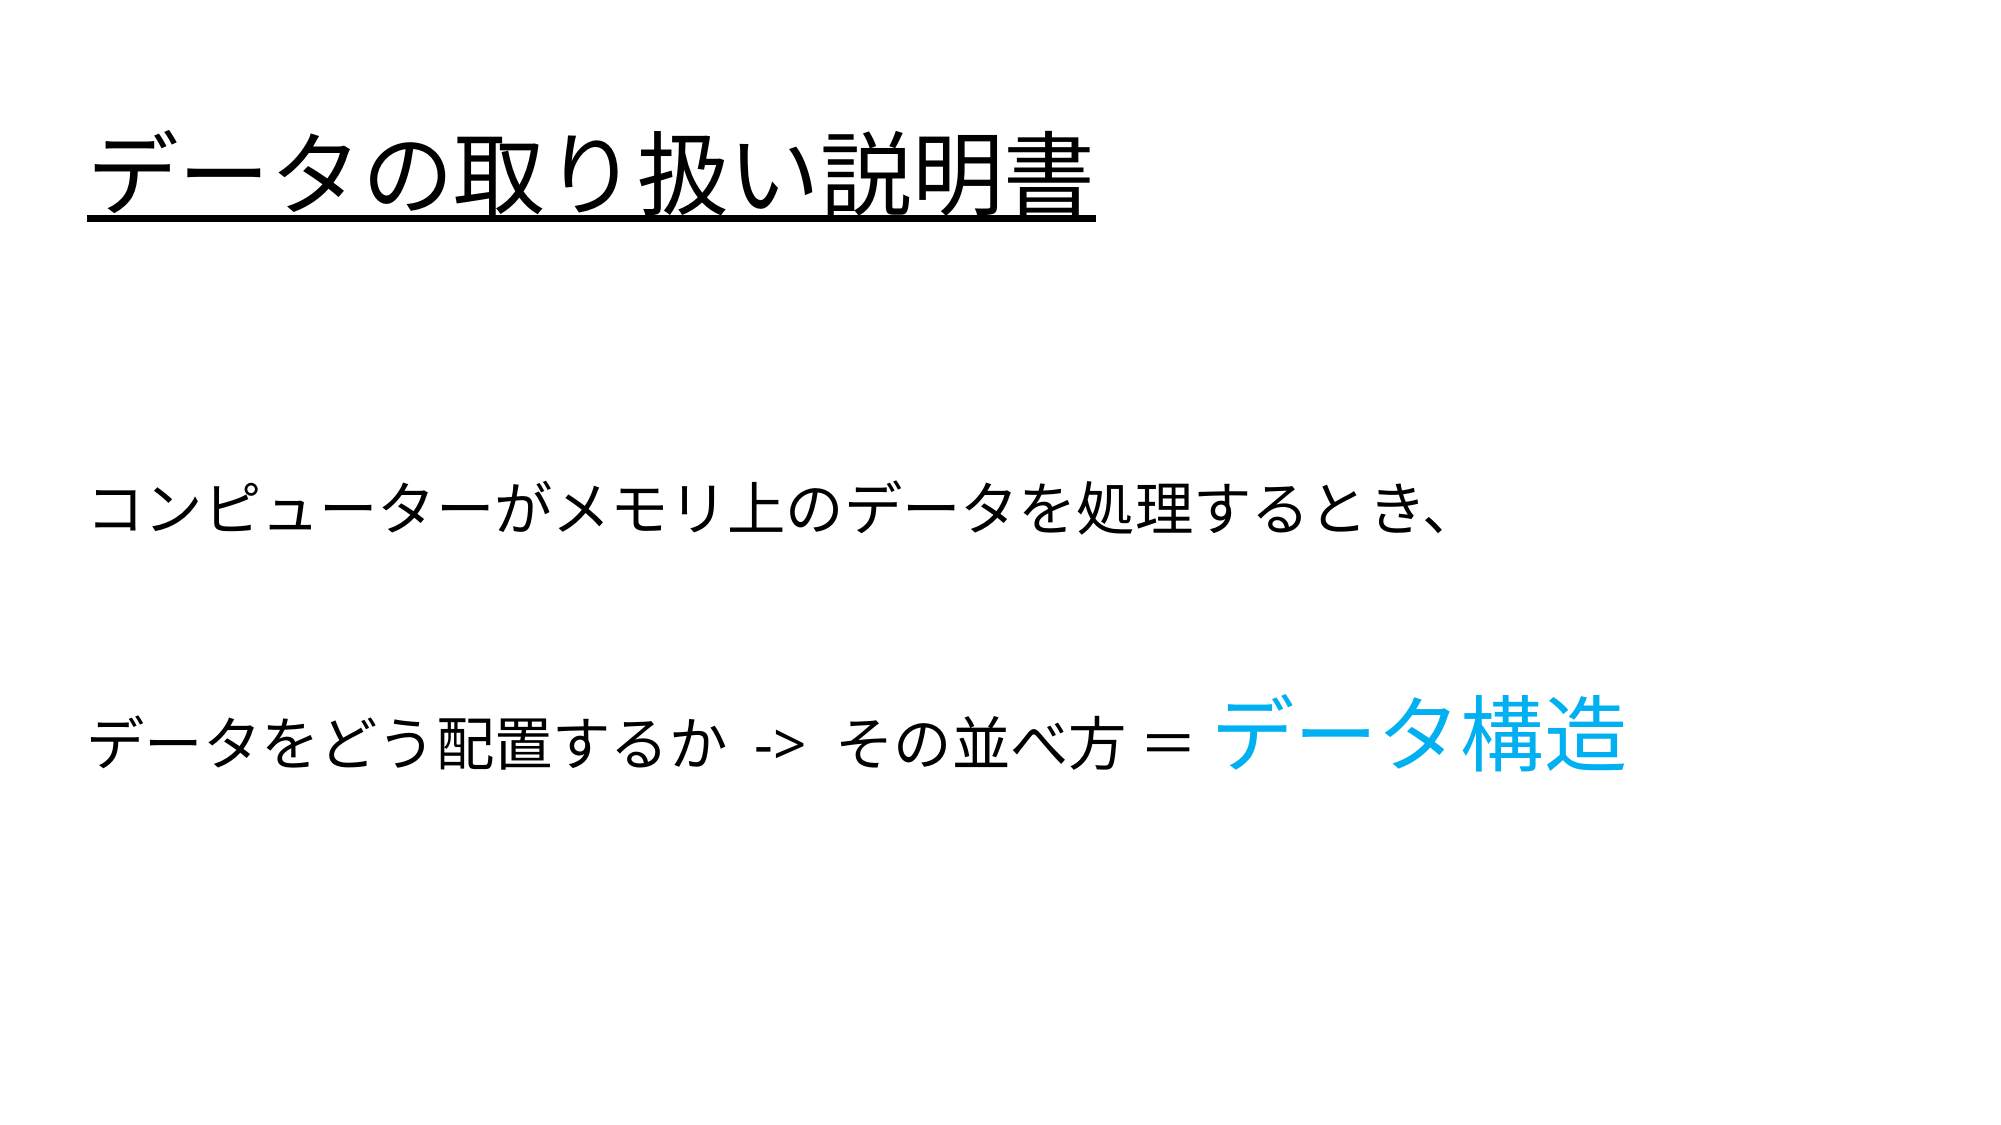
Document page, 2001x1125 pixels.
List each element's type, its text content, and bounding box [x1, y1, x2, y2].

title データの取り扱い説明書 [72, 125, 1797, 343]
text_box コンピューターがメモリ上のデータを処理するとき、 データをどう配置するか -> その並べ方 ＝ データ構造 [71, 464, 1828, 790]
